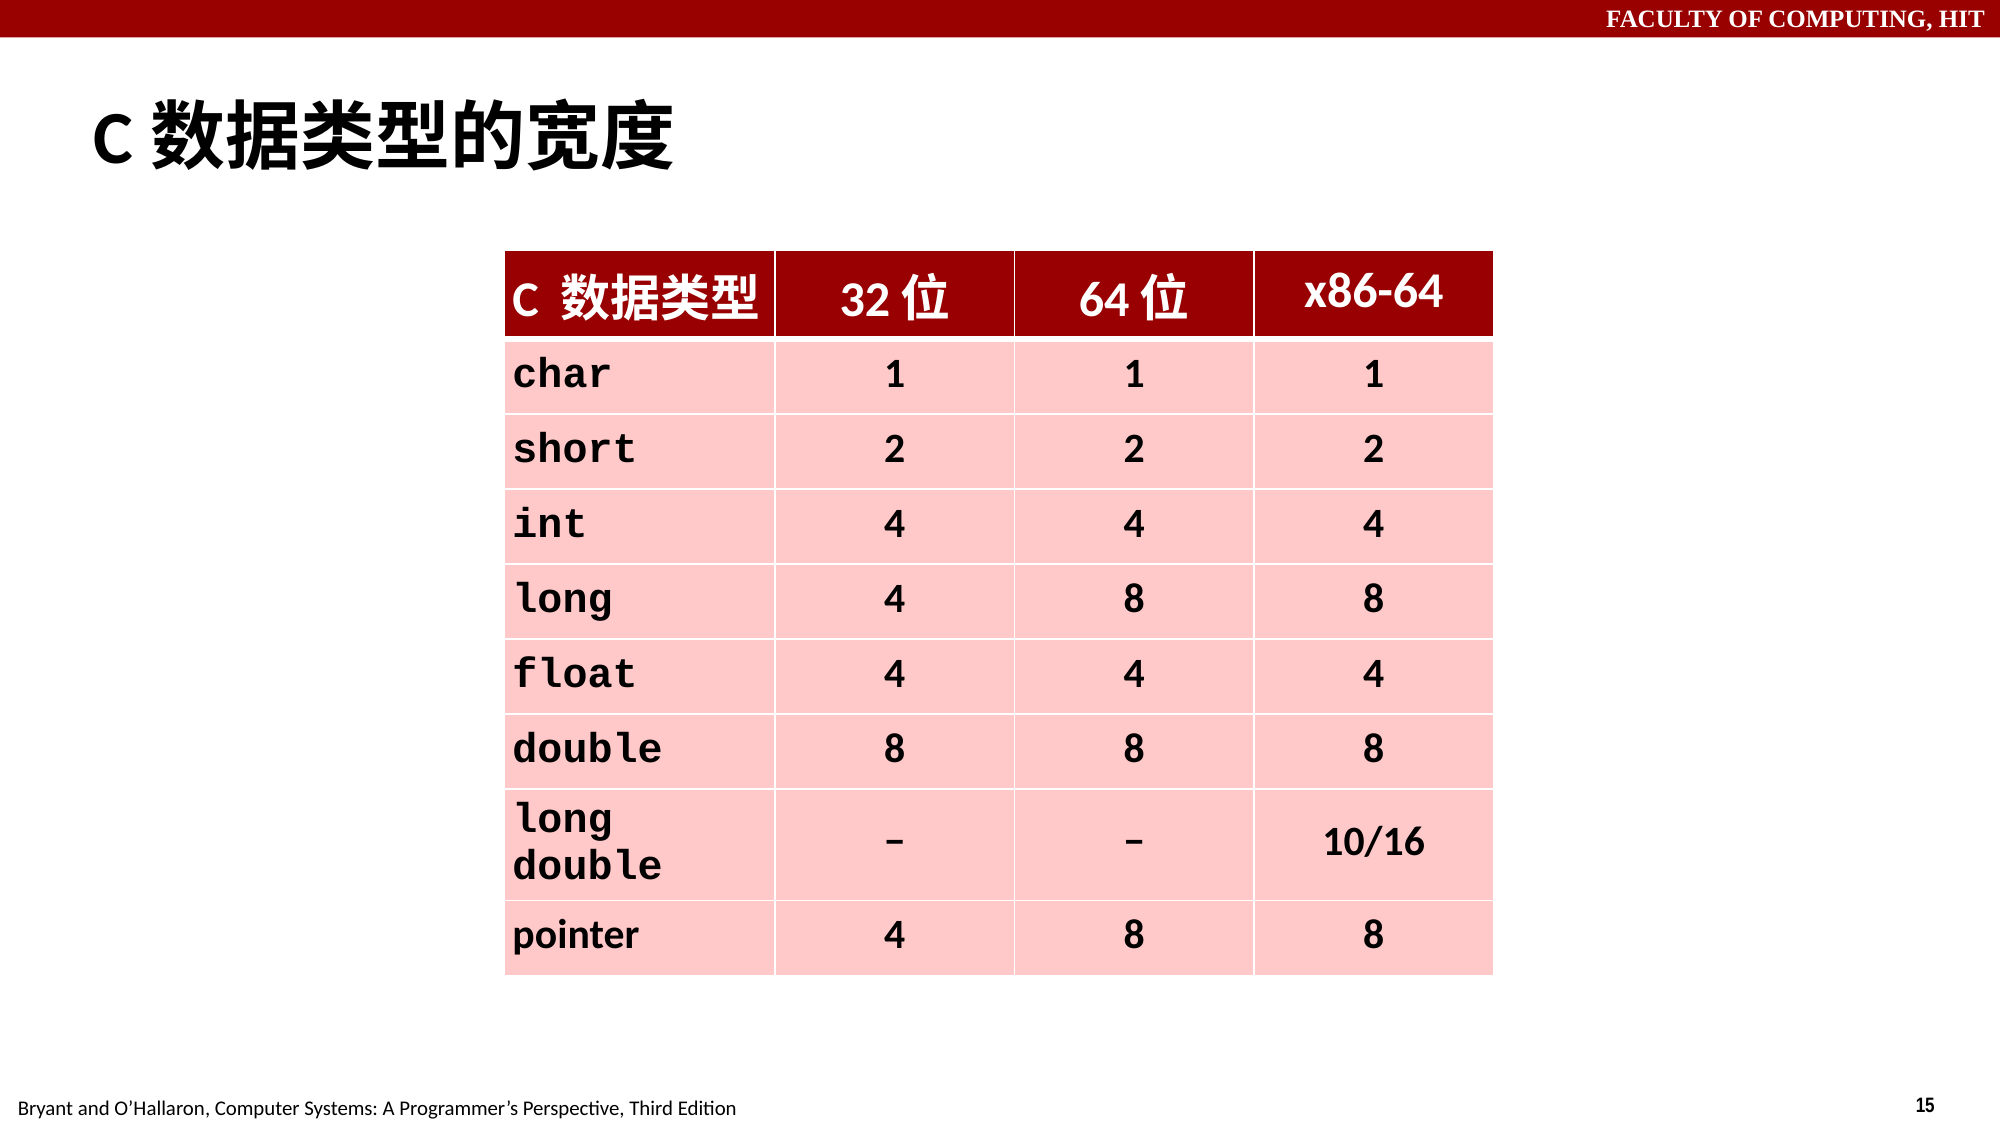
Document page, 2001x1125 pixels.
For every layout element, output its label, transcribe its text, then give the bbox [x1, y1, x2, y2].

table_cell − [776, 790, 1014, 900]
table_cell 4 [776, 490, 1014, 563]
table_cell pointer [505, 901, 774, 975]
table_cell 8 [776, 715, 1014, 788]
table_cell 1 [1255, 342, 1493, 413]
table_cell int [505, 490, 774, 563]
table_cell 1 [776, 342, 1014, 413]
table_cell 4 [1255, 490, 1493, 563]
table_cell 1 [1015, 342, 1253, 413]
table_cell 10/16 [1255, 790, 1493, 900]
table_cell char [505, 342, 774, 413]
table_cell long double [505, 790, 774, 900]
table_cell long [505, 565, 774, 638]
table_cell 8 [1015, 901, 1253, 975]
table_cell 8 [1255, 565, 1493, 638]
table_header C 数据类型 [505, 251, 774, 336]
table_cell 4 [1015, 490, 1253, 563]
table_cell 4 [776, 565, 1014, 638]
table_header 64位 [1015, 251, 1253, 336]
table_cell − [1015, 790, 1253, 900]
table_cell 2 [776, 415, 1014, 488]
table_cell 4 [1015, 640, 1253, 713]
table_cell 4 [776, 901, 1014, 975]
table_cell 8 [1255, 715, 1493, 788]
title C数据类型的宽度 [77, 71, 2000, 197]
table_cell 2 [1015, 415, 1253, 488]
table_cell 2 [1255, 415, 1493, 488]
table_cell 8 [1255, 901, 1493, 975]
table_cell short [505, 415, 774, 488]
table_cell 4 [776, 640, 1014, 713]
table_cell float [505, 640, 774, 713]
table_header x86-64 [1255, 251, 1493, 336]
table_cell 8 [1015, 565, 1253, 638]
table_cell 4 [1255, 640, 1493, 713]
table_cell double [505, 715, 774, 788]
table_header 32位 [776, 251, 1014, 336]
table_cell 8 [1015, 715, 1253, 788]
